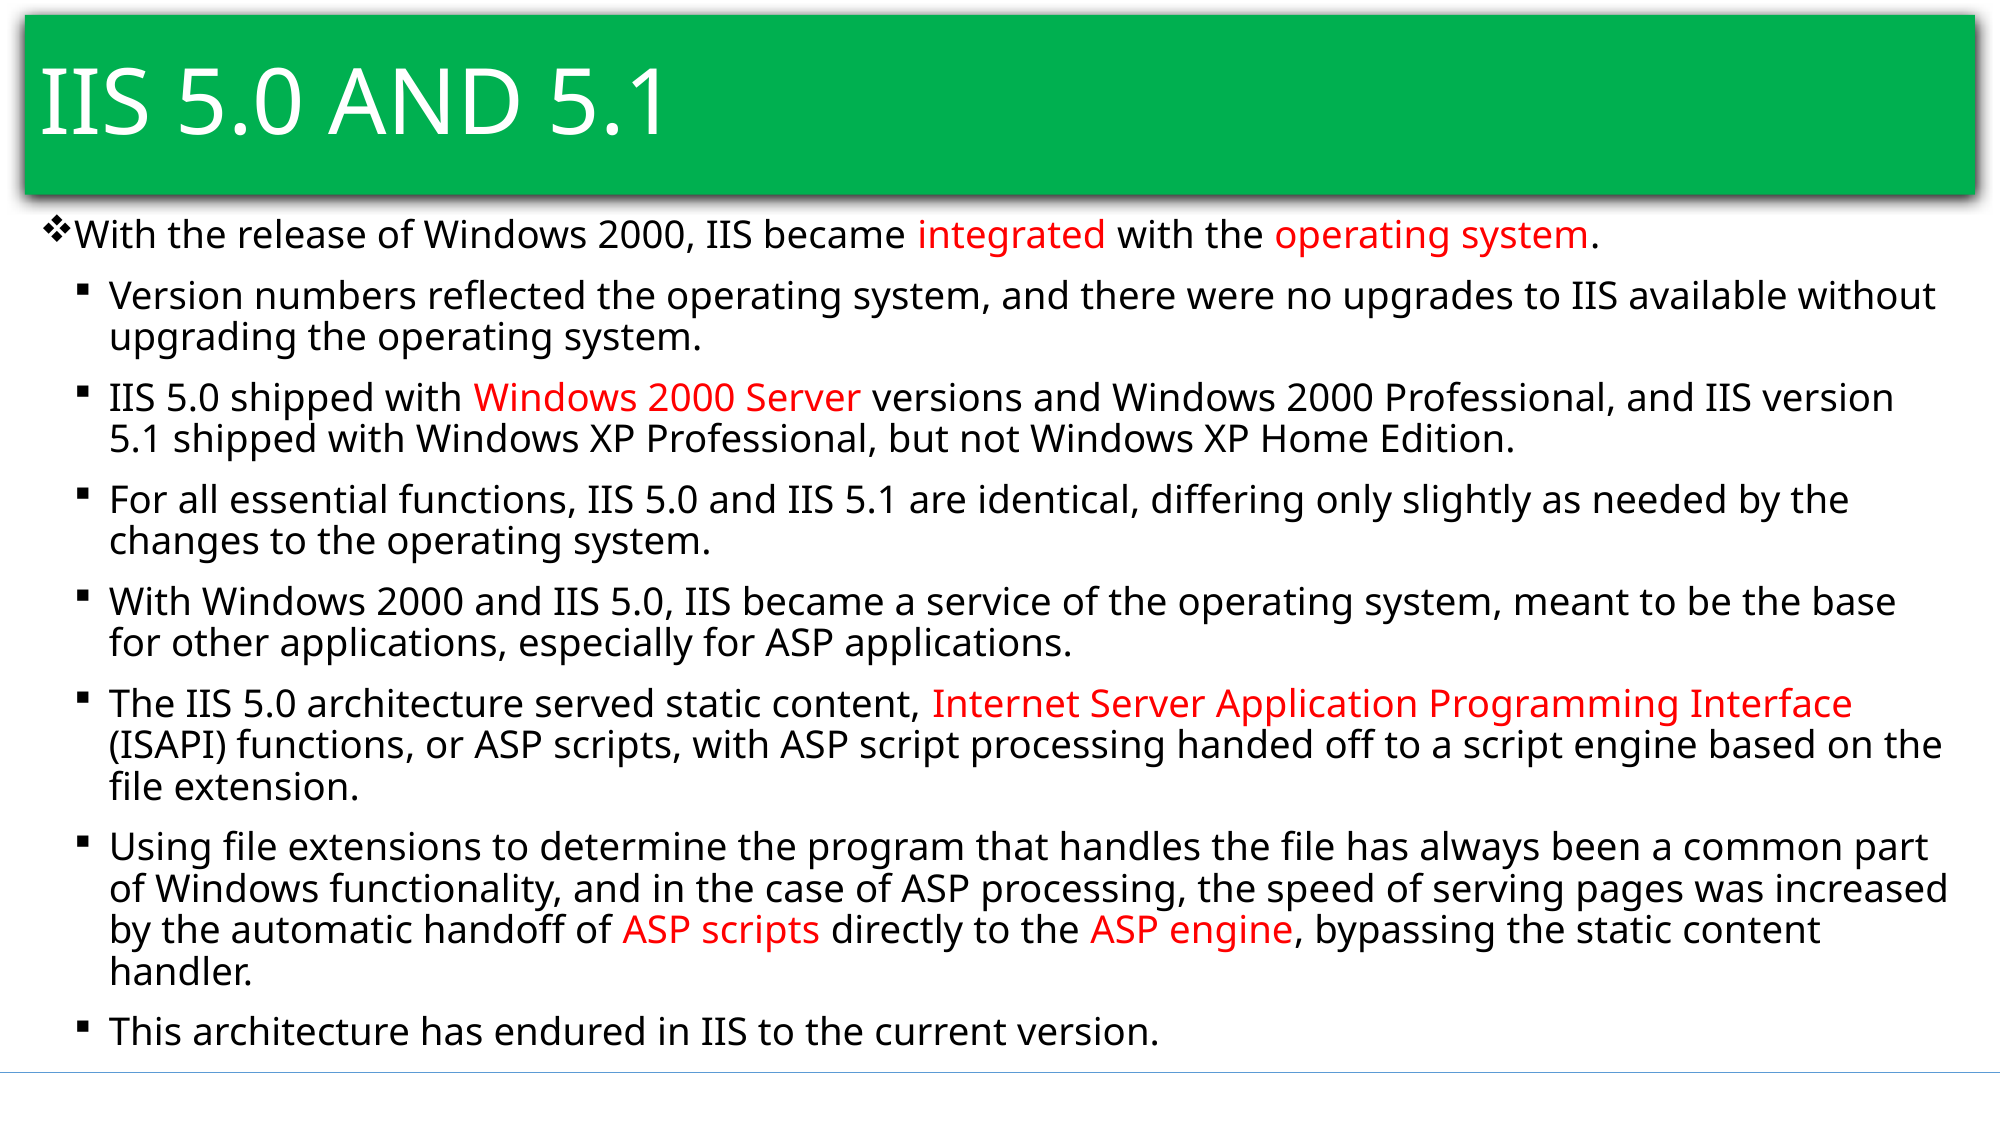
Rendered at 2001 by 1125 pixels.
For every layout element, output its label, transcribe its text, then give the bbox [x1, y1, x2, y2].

title IIS 5.0 AND 5.1 [24, 14, 1975, 195]
list With the release of Windows 2000, IIS became integrated with the operating system. Version numbers reflected the operating system, and there were no upgrades to IIS available without upgrading the operating system. IIS 5.0 shipped with Windows 2000 Server versions and Windows 2000 Professional, and IIS version 5.1 shipped with Windows XP Professional, but not Windows XP Home Edition. For all essential functions, IIS 5.0 and IIS 5.1 are identical, differing only slightly as needed by the changes to the operating system. With Windows 2000 and IIS 5.0, IIS became a service of the operating system, meant to be the base for other applications, especially for ASP applications. The IIS 5.0 architecture served static content, Internet Server Application Programming Interface (ISAPI) functions, or ASP scripts, with ASP script processing handed off to a script engine based on the file extension. Using file extensions to determine the program that handles the file has always been a common part of Windows functionality, and in the case of ASP processing, the speed of serving pages was increased by the automatic handoff of ASP scripts directly to the ASP engine, bypassing the static content handler. This architecture has endured in IIS to the current version. [24, 208, 1975, 1063]
